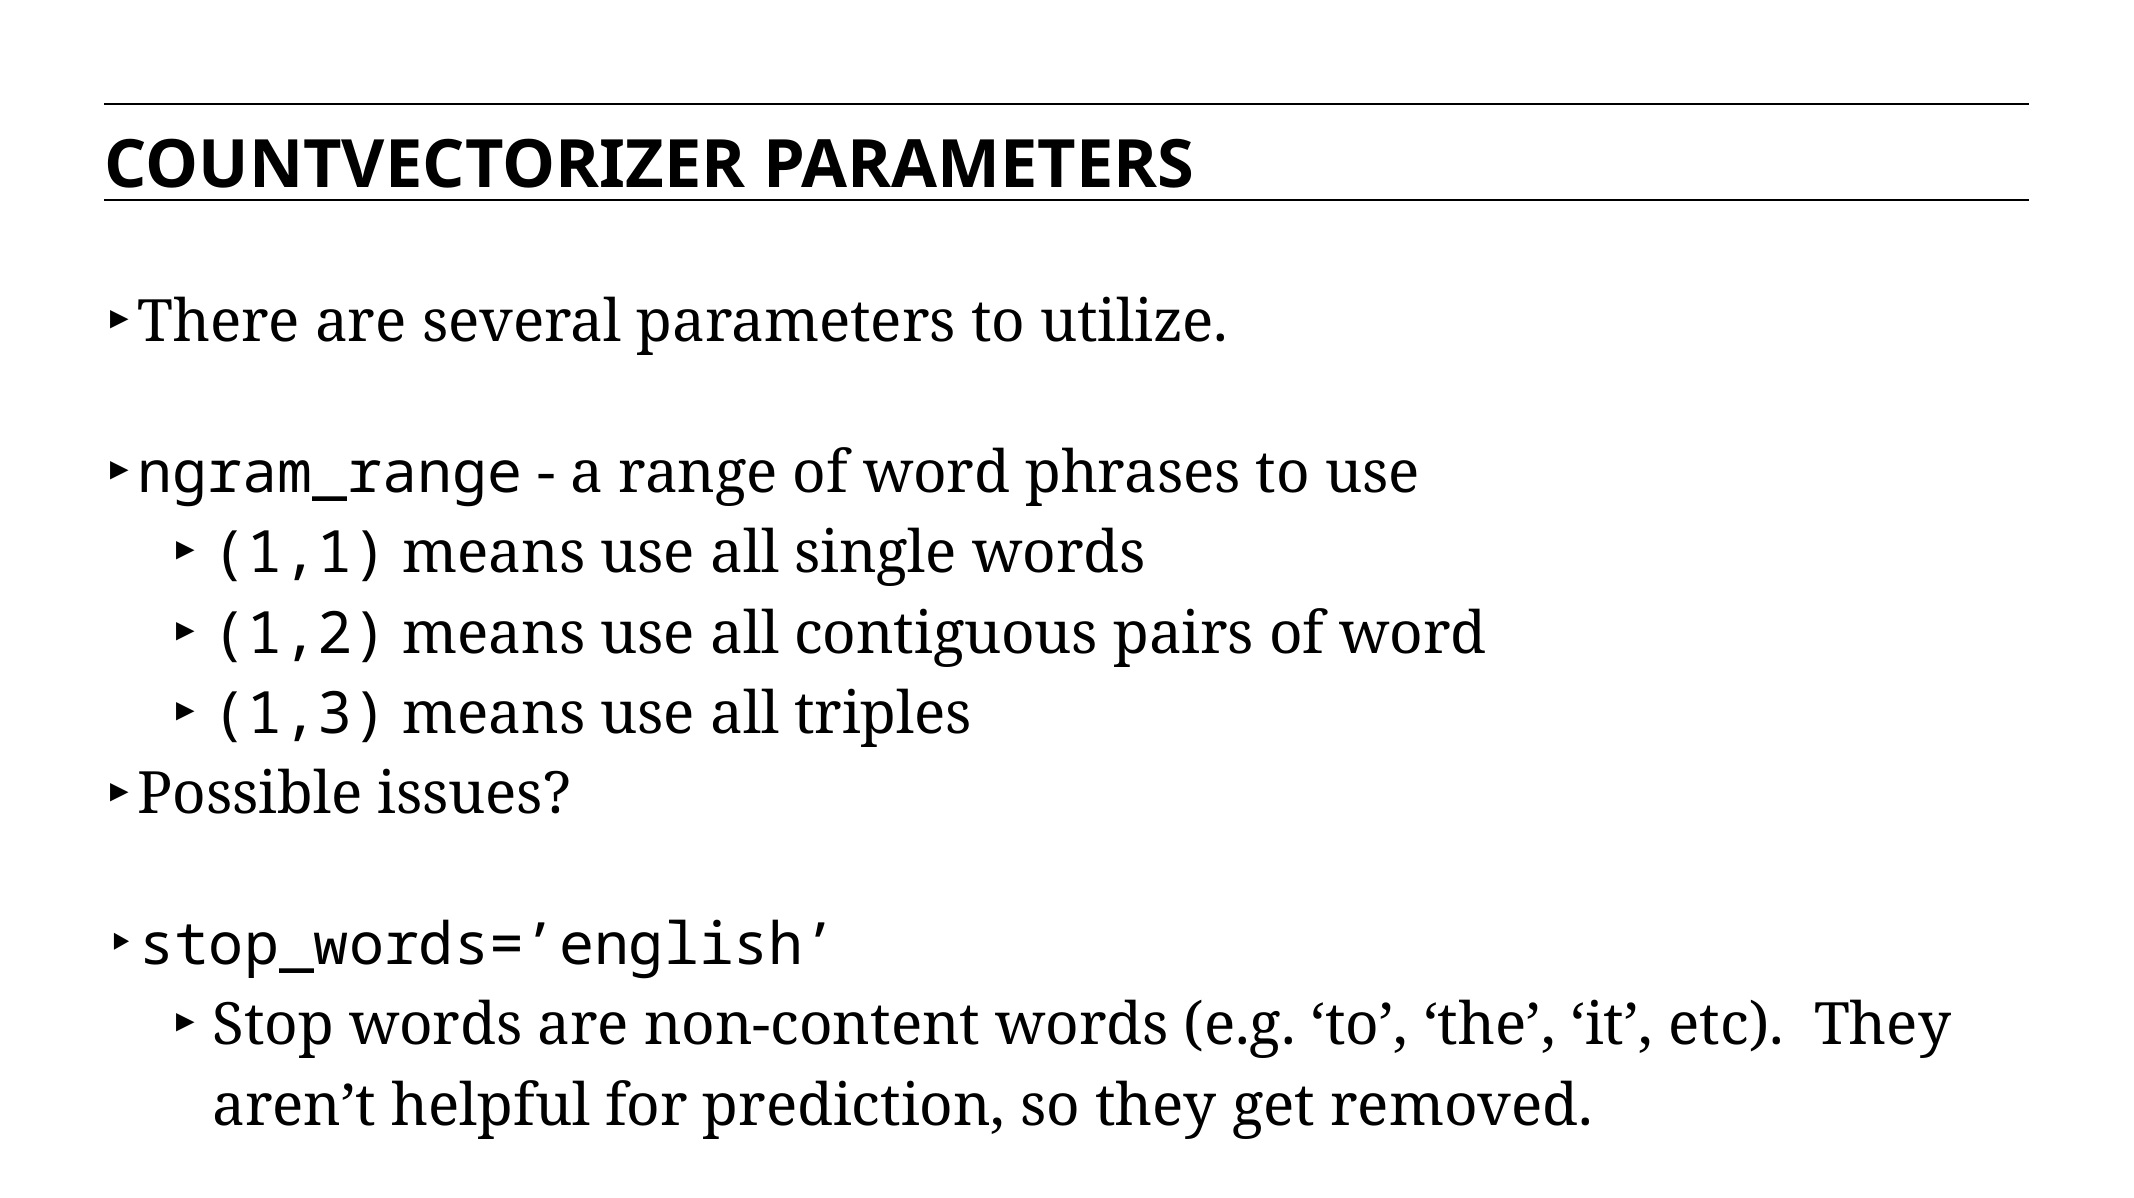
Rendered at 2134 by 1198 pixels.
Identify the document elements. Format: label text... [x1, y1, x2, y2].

text_box COUNTVECTORIZER PARAMETERS [104, 120, 2030, 192]
list There are several parameters to utilize. ngram_range - a range of word phrases to use (1,1) means use all single words (1,2) means use all contiguous pairs of word (1,3) means use all triples Possible issues? stop_words=’english’ Stop words are non-content words (e.g. ‘to’, ‘the’, ‘it’, etc). They aren’t helpful for prediction, so they get removed. [104, 213, 2030, 839]
